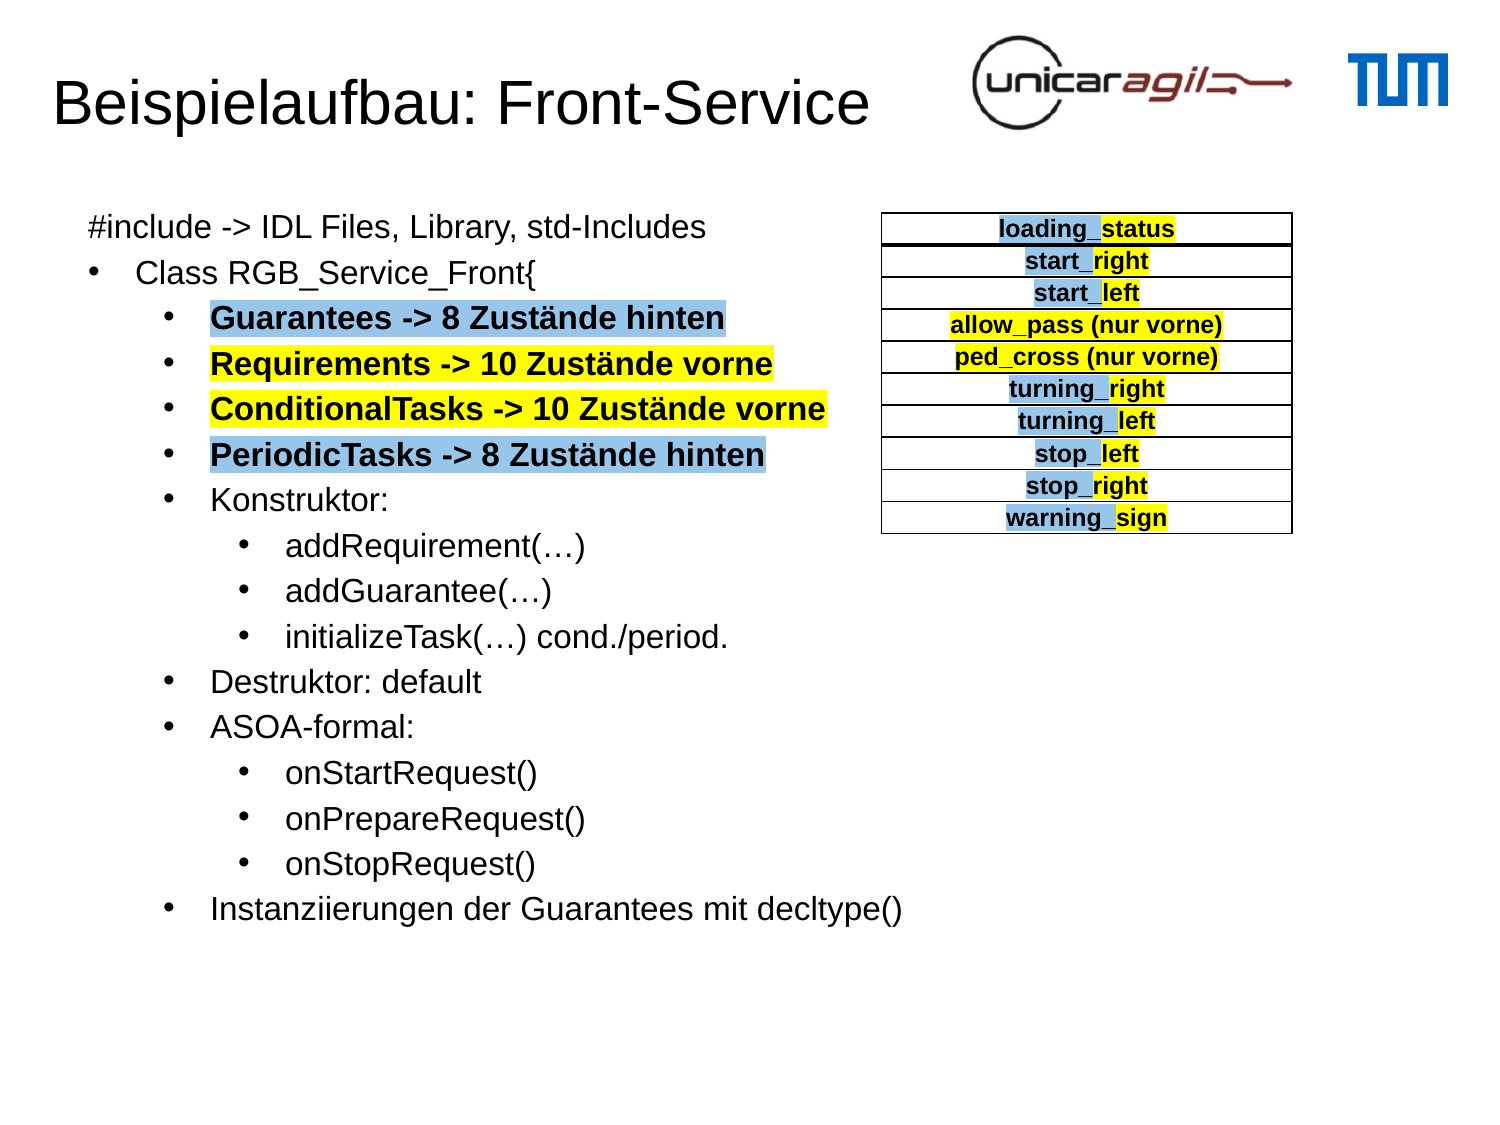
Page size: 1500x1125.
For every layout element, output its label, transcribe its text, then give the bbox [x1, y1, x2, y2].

table_cell ped_cross (nur vorne) [882, 342, 1291, 372]
table_cell start_left [882, 278, 1291, 308]
table_header loading_status [882, 214, 1291, 243]
picture [965, 27, 1298, 70]
table_cell turning_right [882, 374, 1291, 404]
text_box #include -> IDL Files, Library, std-Includes Class RGB_Service_Front{ Guarantees -> 8 Zustände hinten Requirements -> 10 Zustände vorne ConditionalTasks -> 10 Zustände vorne PeriodicTasks -> 8 Zustände hinten Konstruktor: addRequirement(…) addGuarantee(…) initializeTask(…) cond./period. Destruktor: default ASOA-formal: onStartRequest() onPrepareRequest() onStopRequest() Instanziierungen der Guarantees mit decltype() [88, 199, 1417, 928]
table_cell turning_left [882, 406, 1291, 436]
table_cell stop_left [882, 438, 1291, 469]
table_cell start_right [882, 247, 1291, 276]
table_cell stop_right [882, 470, 1291, 501]
table_cell warning_sign [882, 502, 1291, 533]
table_cell allow_pass (nur vorne) [882, 310, 1291, 340]
text_box Beispielaufbau: Front-Service [52, 70, 1449, 138]
